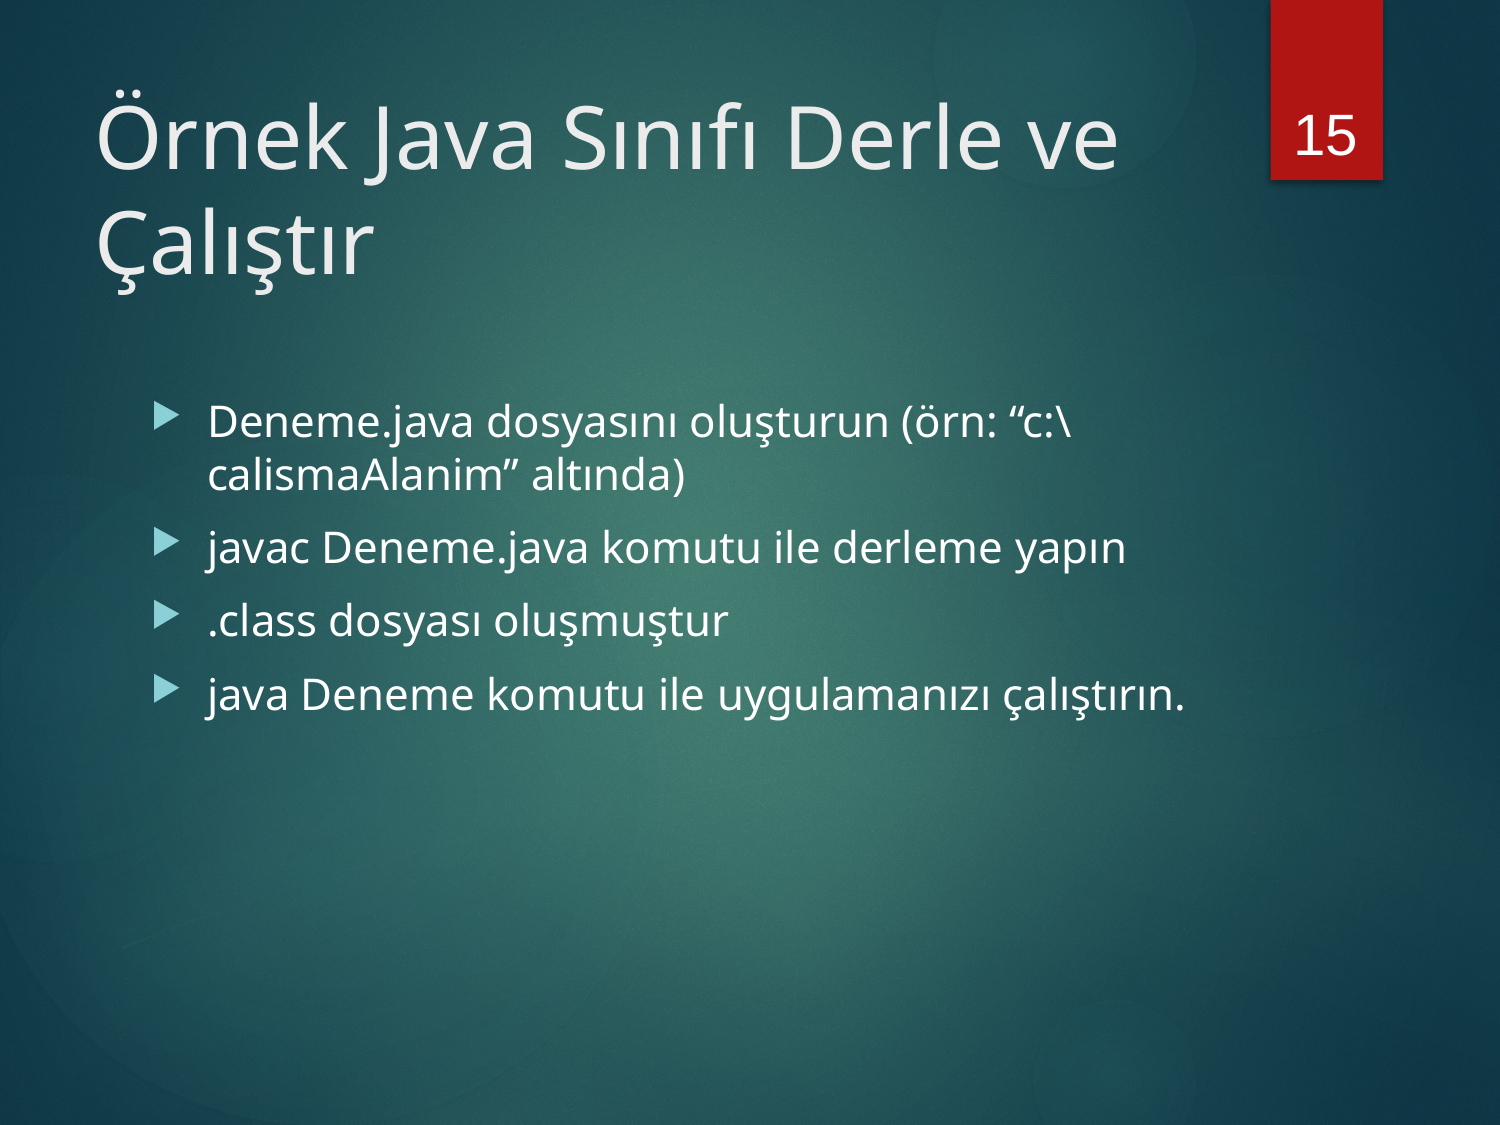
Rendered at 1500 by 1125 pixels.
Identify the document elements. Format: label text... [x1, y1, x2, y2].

list Deneme.java dosyasını oluşturun (örn: “c:\calismaAlanim” altında) javac Deneme.java komutu ile derleme yapın .class dosyası oluşmuştur java Deneme komutu ile uygulamanızı çalıştırın. [135, 386, 1237, 1025]
title Örnek Java Sınıfı Derle ve Çalıştır [79, 74, 1237, 304]
slide_number 15 [1273, 48, 1378, 175]
